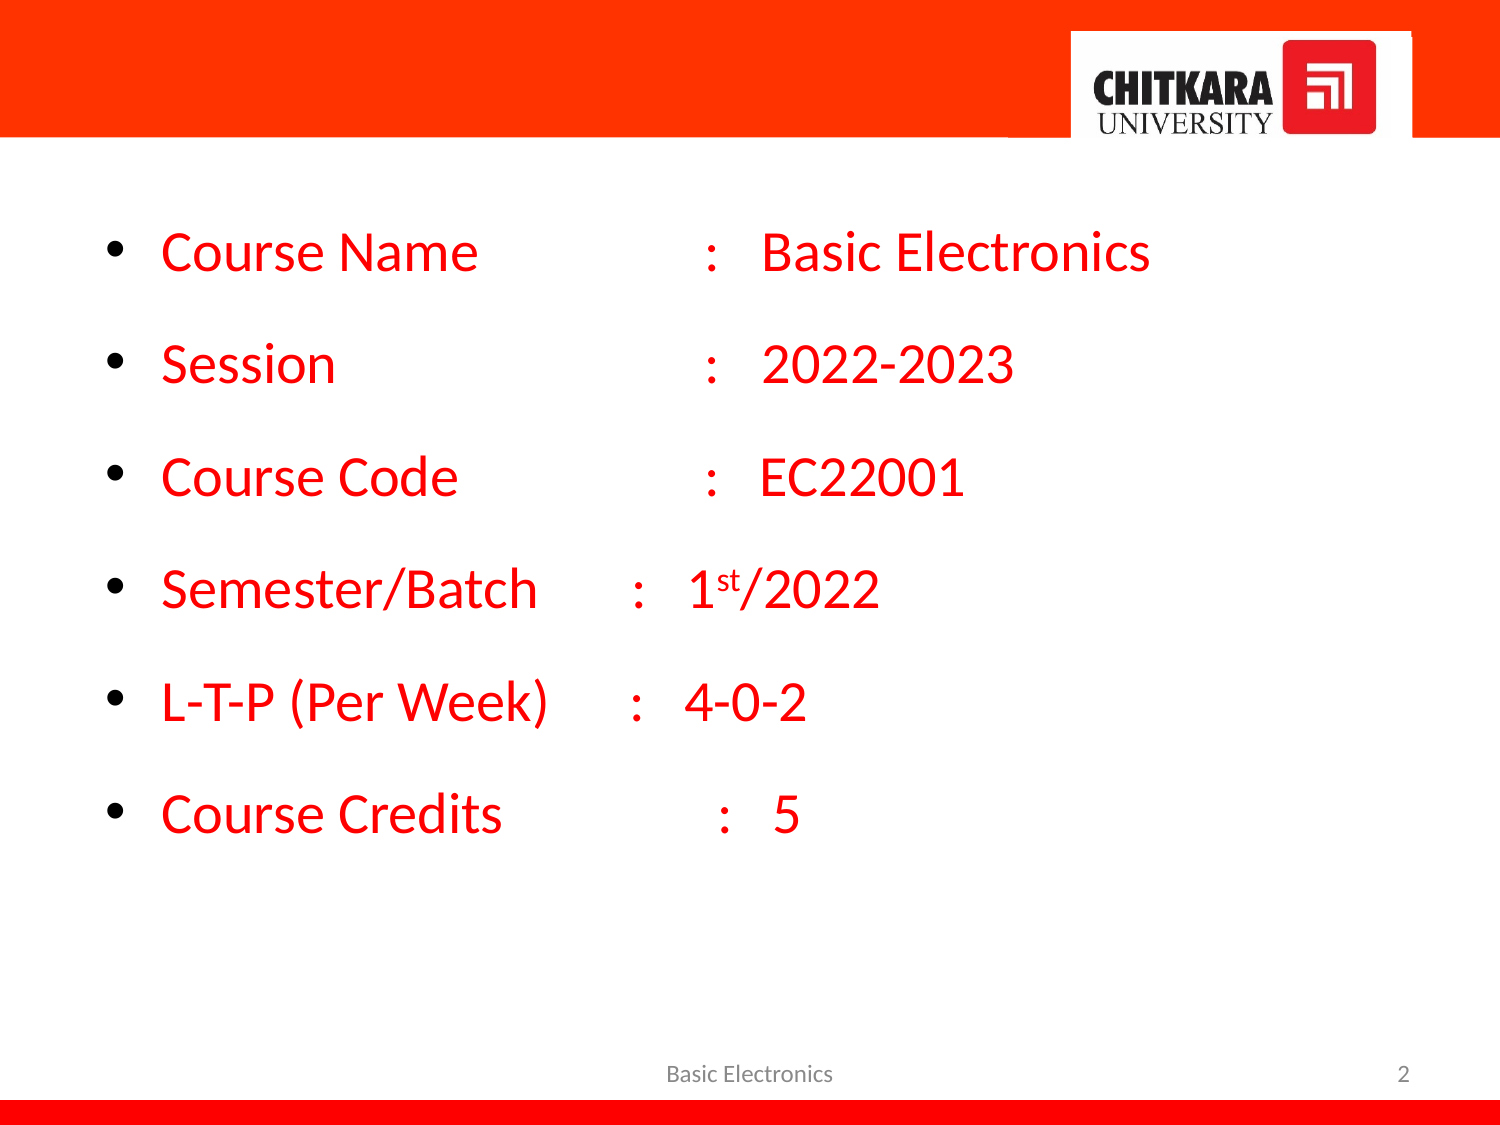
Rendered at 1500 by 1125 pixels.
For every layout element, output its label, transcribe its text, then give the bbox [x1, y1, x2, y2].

footer Basic Electronics [512, 1042, 988, 1103]
slide_number 2 [1074, 1042, 1425, 1103]
picture [1074, 37, 1391, 138]
list Course Name : Basic Electronics Session : 2022-2023 Course Code : EC22001 Semester/Batch : 1st/2022 L-T-P (Per Week) : 4-0-2 Course Credits : 5 [71, 170, 1268, 913]
